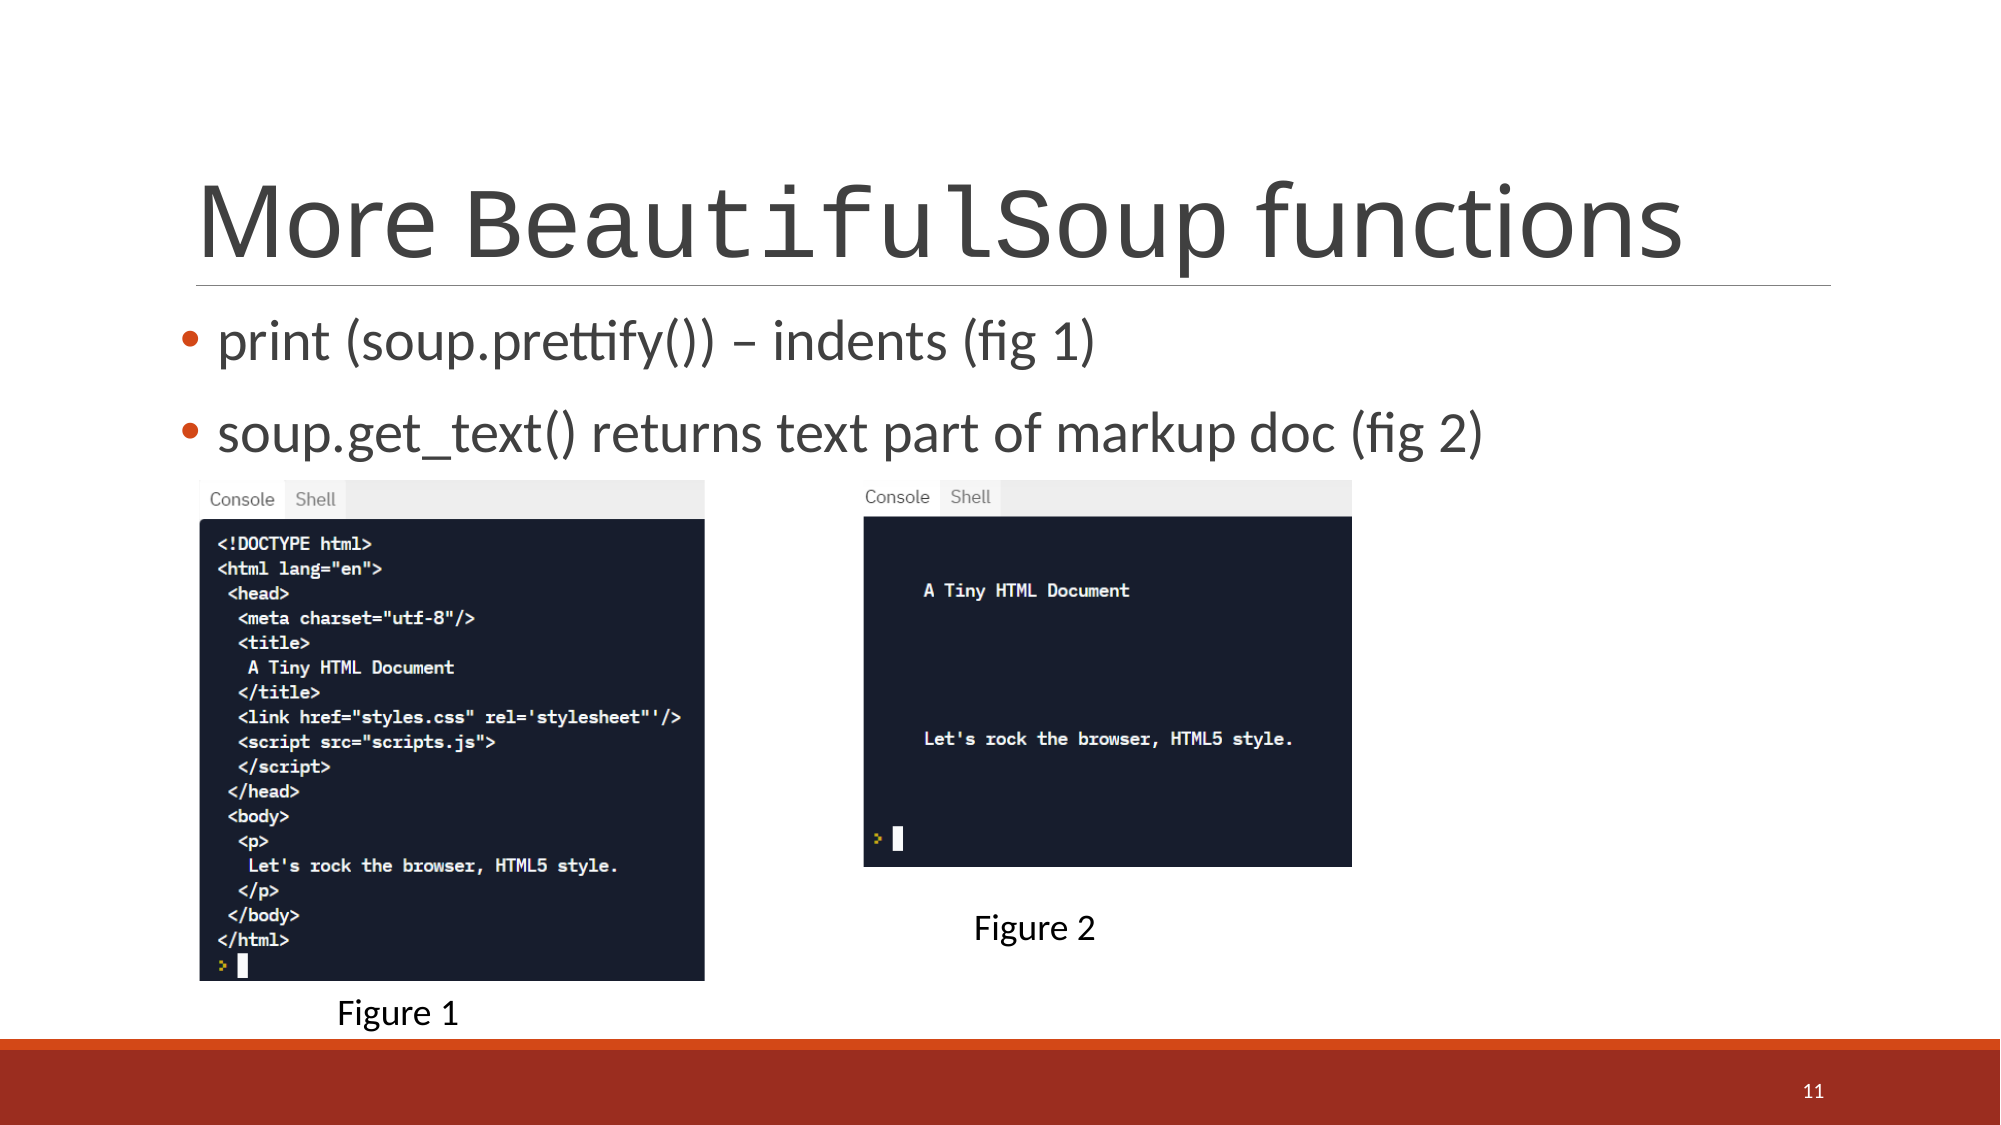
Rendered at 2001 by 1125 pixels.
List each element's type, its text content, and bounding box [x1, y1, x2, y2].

picture [198, 479, 706, 982]
text_box Figure 1 [322, 989, 582, 1041]
title More BeautifulSoup functions [180, 47, 1830, 285]
picture [863, 479, 1353, 868]
list print (soup.prettify()) – indents (fig 1) soup.get_text() returns text part of markup doc (fig 2) [180, 302, 1830, 963]
text_box Figure 2 [959, 895, 1112, 956]
slide_number 11 [1624, 1059, 1840, 1120]
